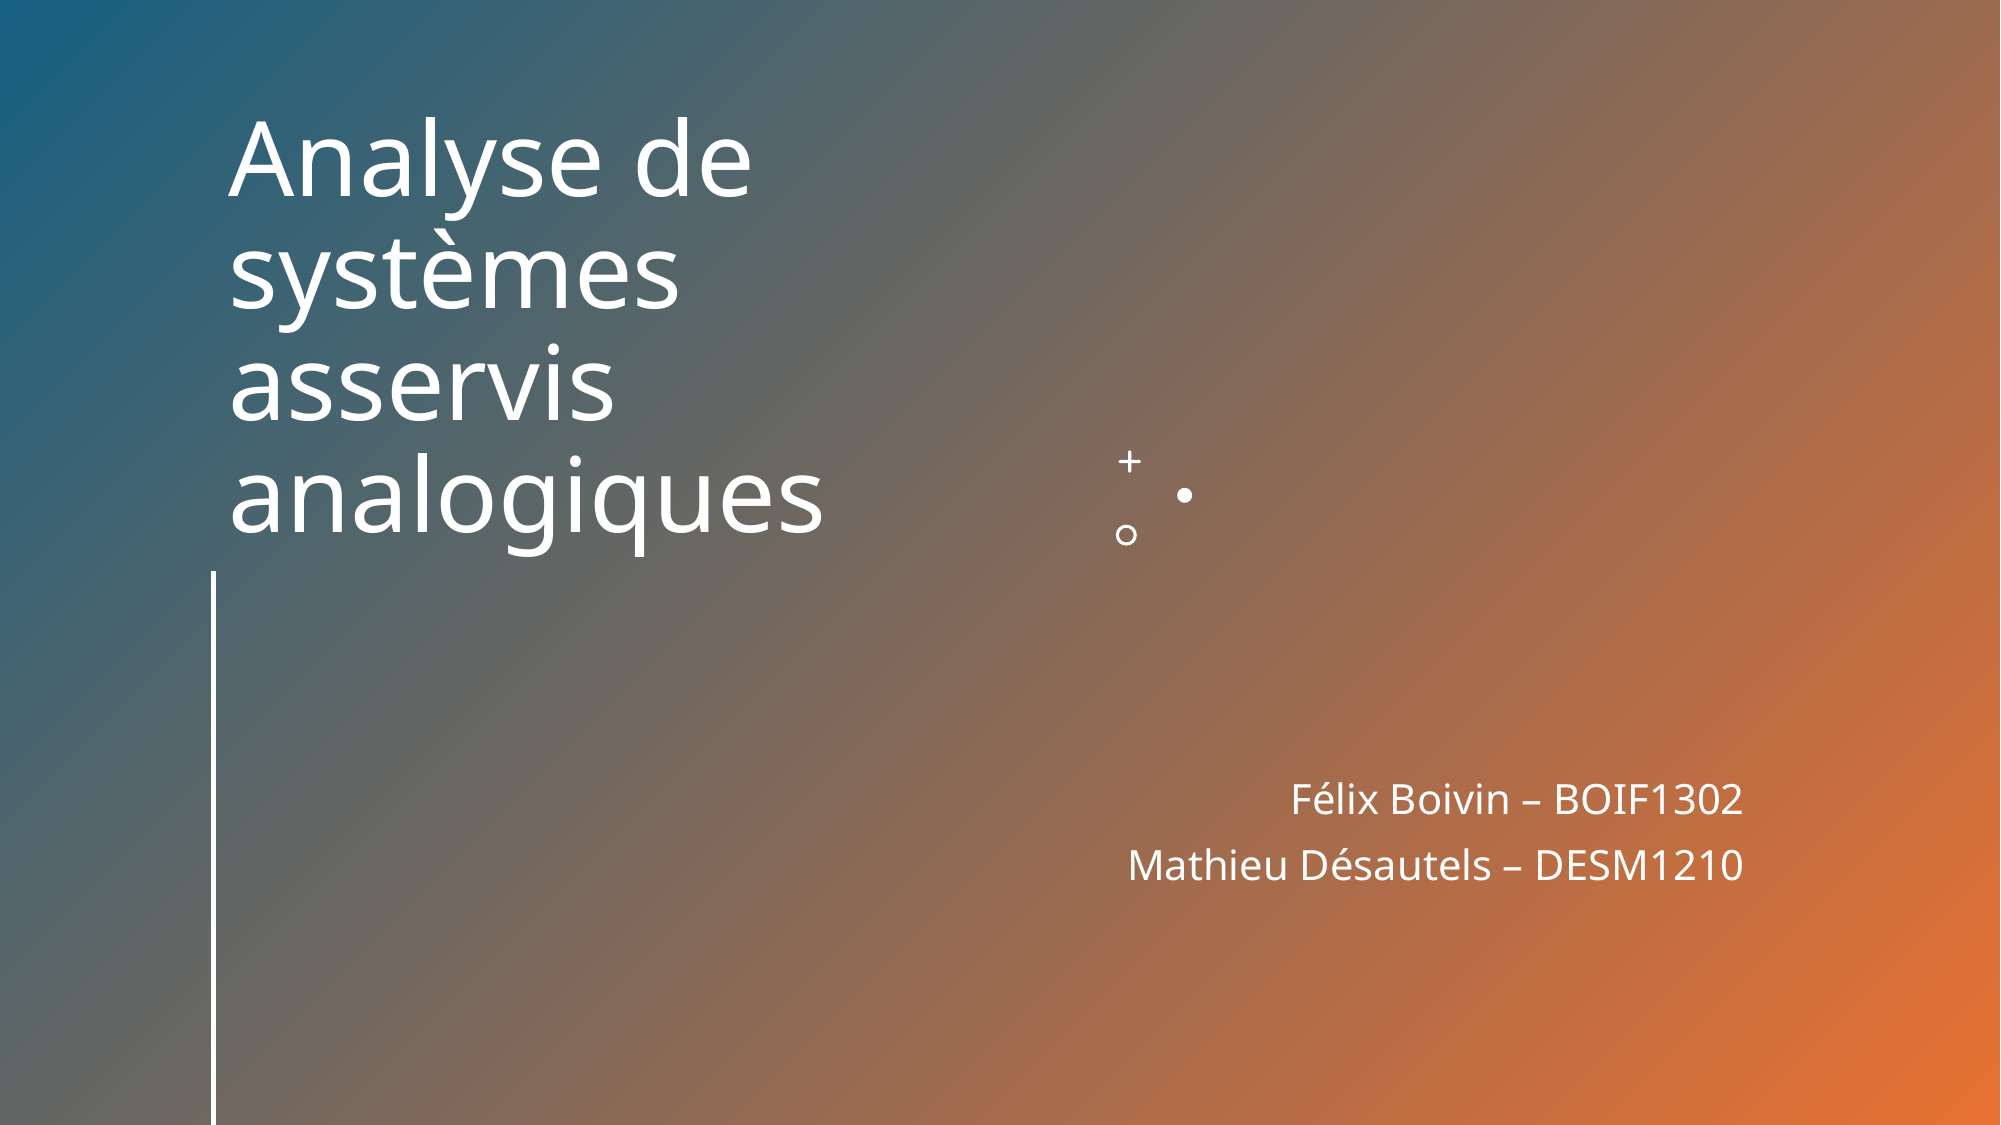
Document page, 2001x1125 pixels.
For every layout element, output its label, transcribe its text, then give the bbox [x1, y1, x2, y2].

subtitle Félix Boivin – BOIF1302 Mathieu Désautels – DESM1210 [925, 770, 1761, 968]
text_box [1118, 450, 1142, 473]
text_box [1115, 524, 1137, 546]
title Analyse de systèmes asservis analogiques [213, 96, 1101, 563]
text_box [1177, 487, 1193, 503]
text_box [0, 0, 2000, 1125]
